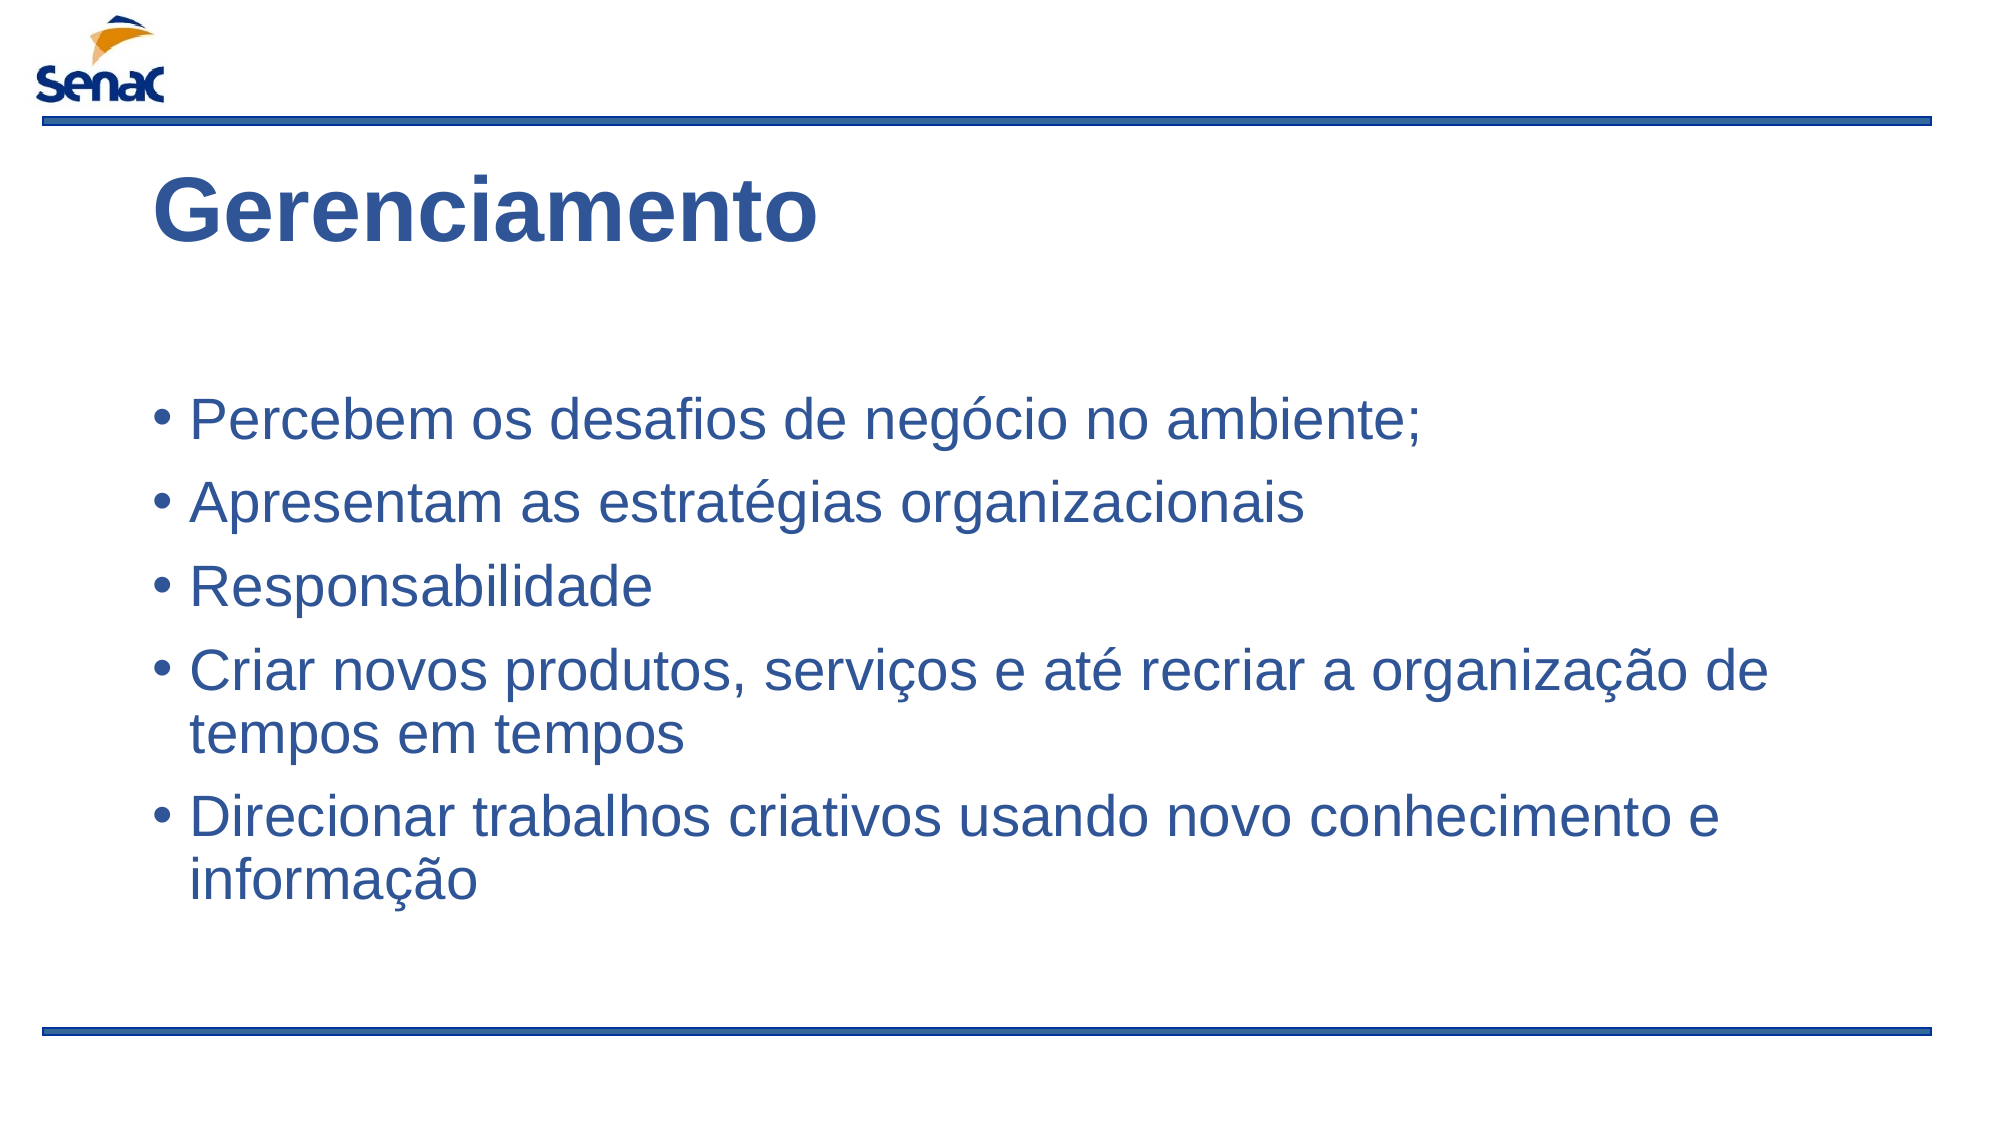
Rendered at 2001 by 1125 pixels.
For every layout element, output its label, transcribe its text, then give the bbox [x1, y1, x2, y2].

list Percebem os desafios de negócio no ambiente; Apresentam as estratégias organizacionais Responsabilidade Criar novos produtos, serviços e até recriar a organização de tempos em tempos Direcionar trabalhos criativos usando novo conhecimento e informação [137, 381, 1863, 1014]
picture [22, 3, 177, 117]
title Gerenciamento [137, 146, 1863, 278]
